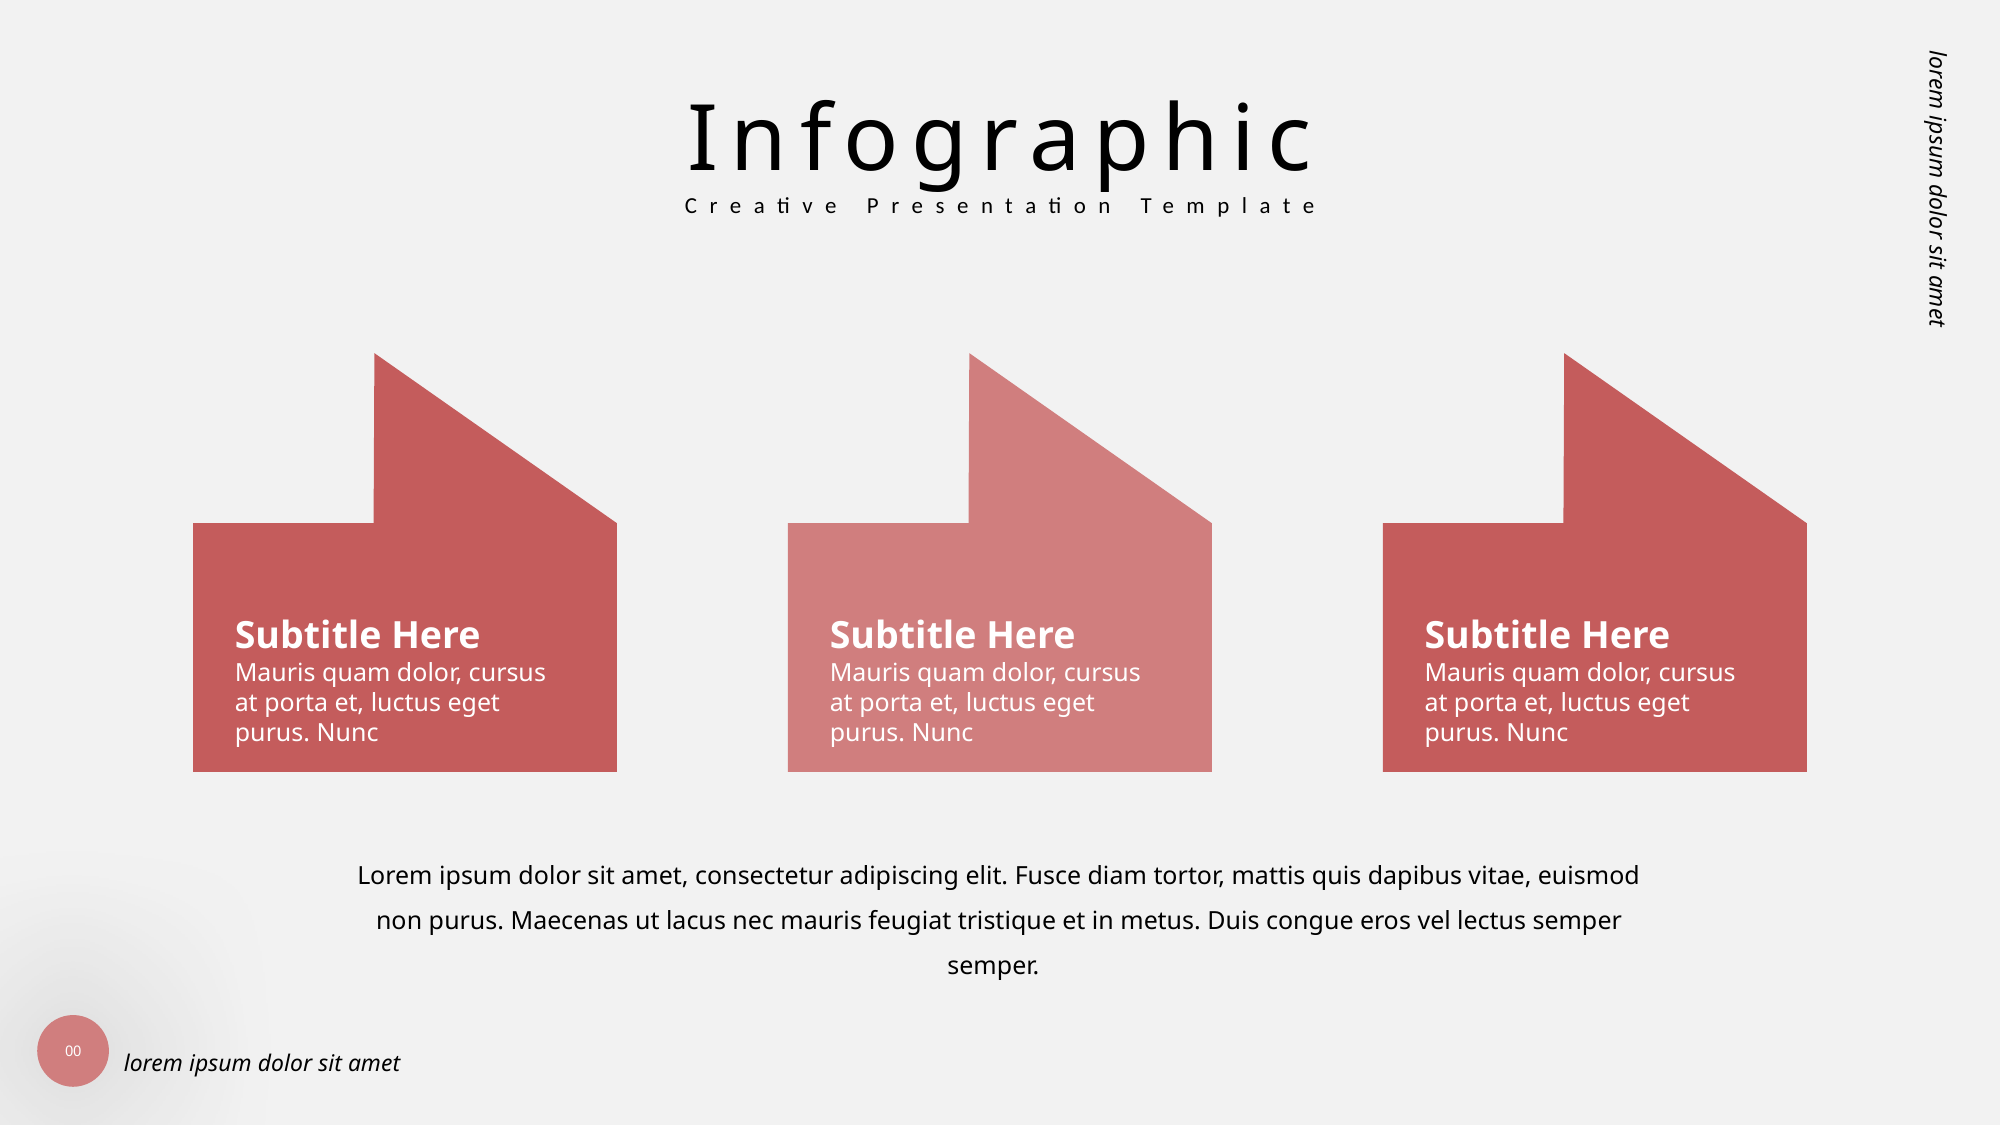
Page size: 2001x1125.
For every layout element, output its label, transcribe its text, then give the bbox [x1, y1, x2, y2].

text_box [787, 353, 1212, 772]
text_box Subtitle Here Mauris quam dolor, cursus at porta et, luctus eget purus. Nunc [1417, 562, 1773, 750]
text_box 00 [36, 1014, 109, 1088]
text_box lorem ipsum dolor sit amet [109, 1027, 589, 1083]
text_box [1382, 353, 1807, 772]
text_box Lorem ipsum dolor sit amet, consectetur adipiscing elit. Fusce diam tortor, mattis quis dapibus vitae, euismod non purus. Maecenas ut lacus nec mauris feugiat tristique et in metus. Duis congue eros vel lectus semper semper. [344, 840, 1655, 951]
text_box Subtitle Here Mauris quam dolor, cursus at porta et, luctus eget purus. Nunc [227, 562, 583, 750]
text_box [646, 71, 1354, 227]
text_box lorem ipsum dolor sit amet [1917, 35, 1974, 516]
text_box Subtitle Here Mauris quam dolor, cursus at porta et, luctus eget purus. Nunc [822, 562, 1178, 750]
text_box [193, 353, 617, 772]
